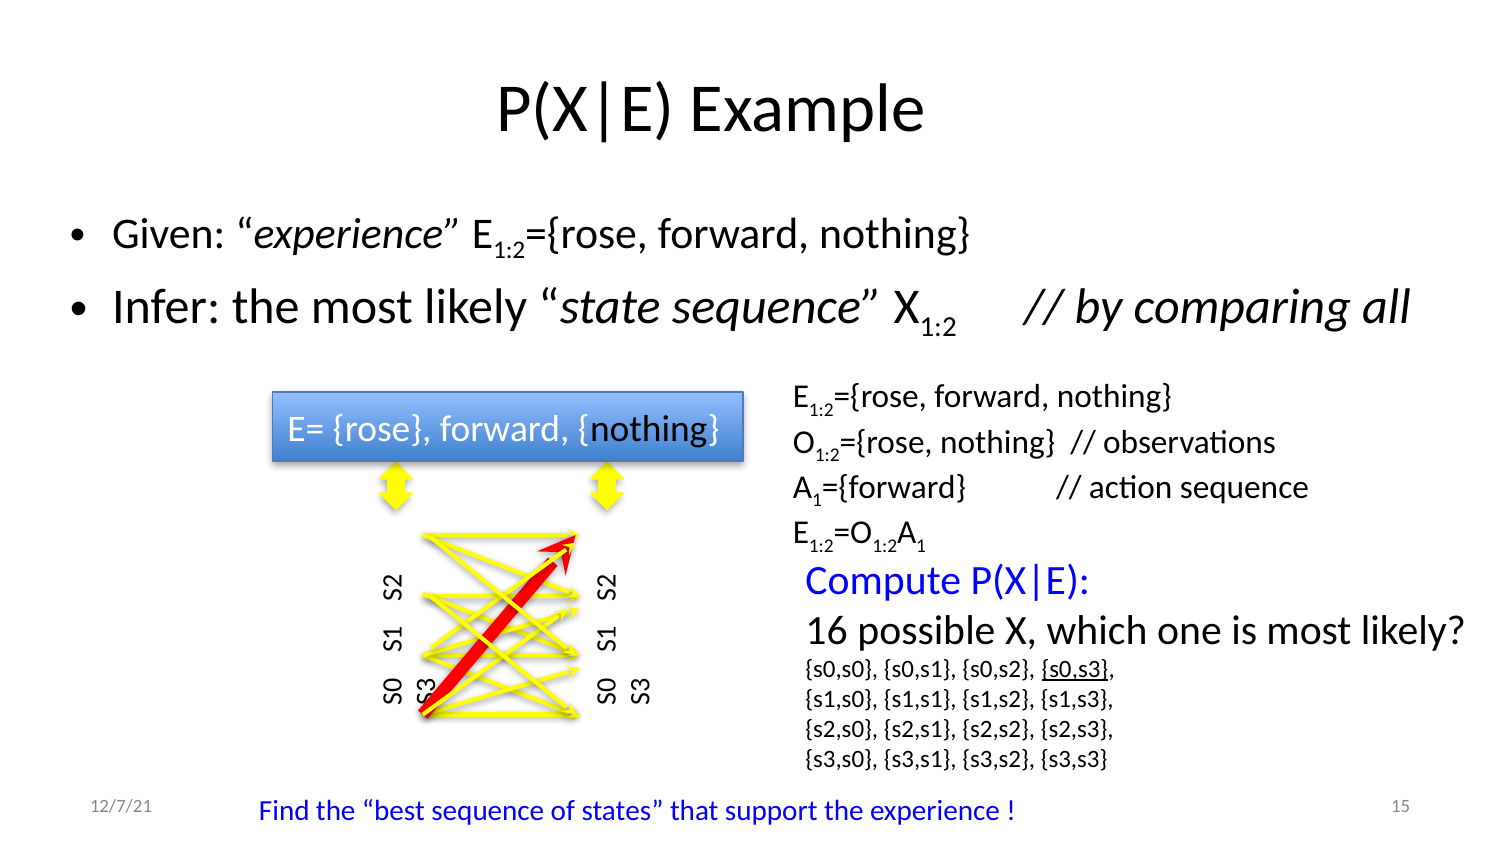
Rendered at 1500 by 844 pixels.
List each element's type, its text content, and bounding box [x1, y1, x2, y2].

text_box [422, 534, 581, 717]
text_box S0 S1 S2 S3 [365, 512, 449, 721]
text_box Find the “best sequence of states” that support the experience ! [244, 783, 1043, 834]
text_box [379, 469, 413, 510]
list Given: “experience” E1:2={rose, forward, nothing} Infer: the most likely “state sequence” X1:2 // by comparing all [54, 196, 1455, 754]
text_box S0 S1 S2 S3 [580, 512, 663, 721]
title P(X|E) Example [75, 33, 1425, 175]
text_box E= {rose}, forward, {nothing} [272, 392, 743, 462]
slide_number ‹#› [1074, 782, 1425, 827]
text_box [590, 469, 624, 510]
text_box E1:2={rose, forward, nothing} O1:2={rose, nothing} // observations A1={forward} // action sequence E1:2=O1:2A1 [777, 366, 1333, 564]
text_box Compute P(X|E): 16 possible X, which one is most likely? {s0,s0}, {s0,s1}, {s0,s2}, {s0,s3}, {s1,s0}, {s1,s1}, {s1,s2}, {s1,s3}, {s2,s0}, {s2,s1}, {s2,s2}, {s2,s3}, {s3,s0}, {s3,s1}, {s3,s2}, {s3,s3} [790, 544, 1488, 780]
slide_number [75, 782, 425, 827]
